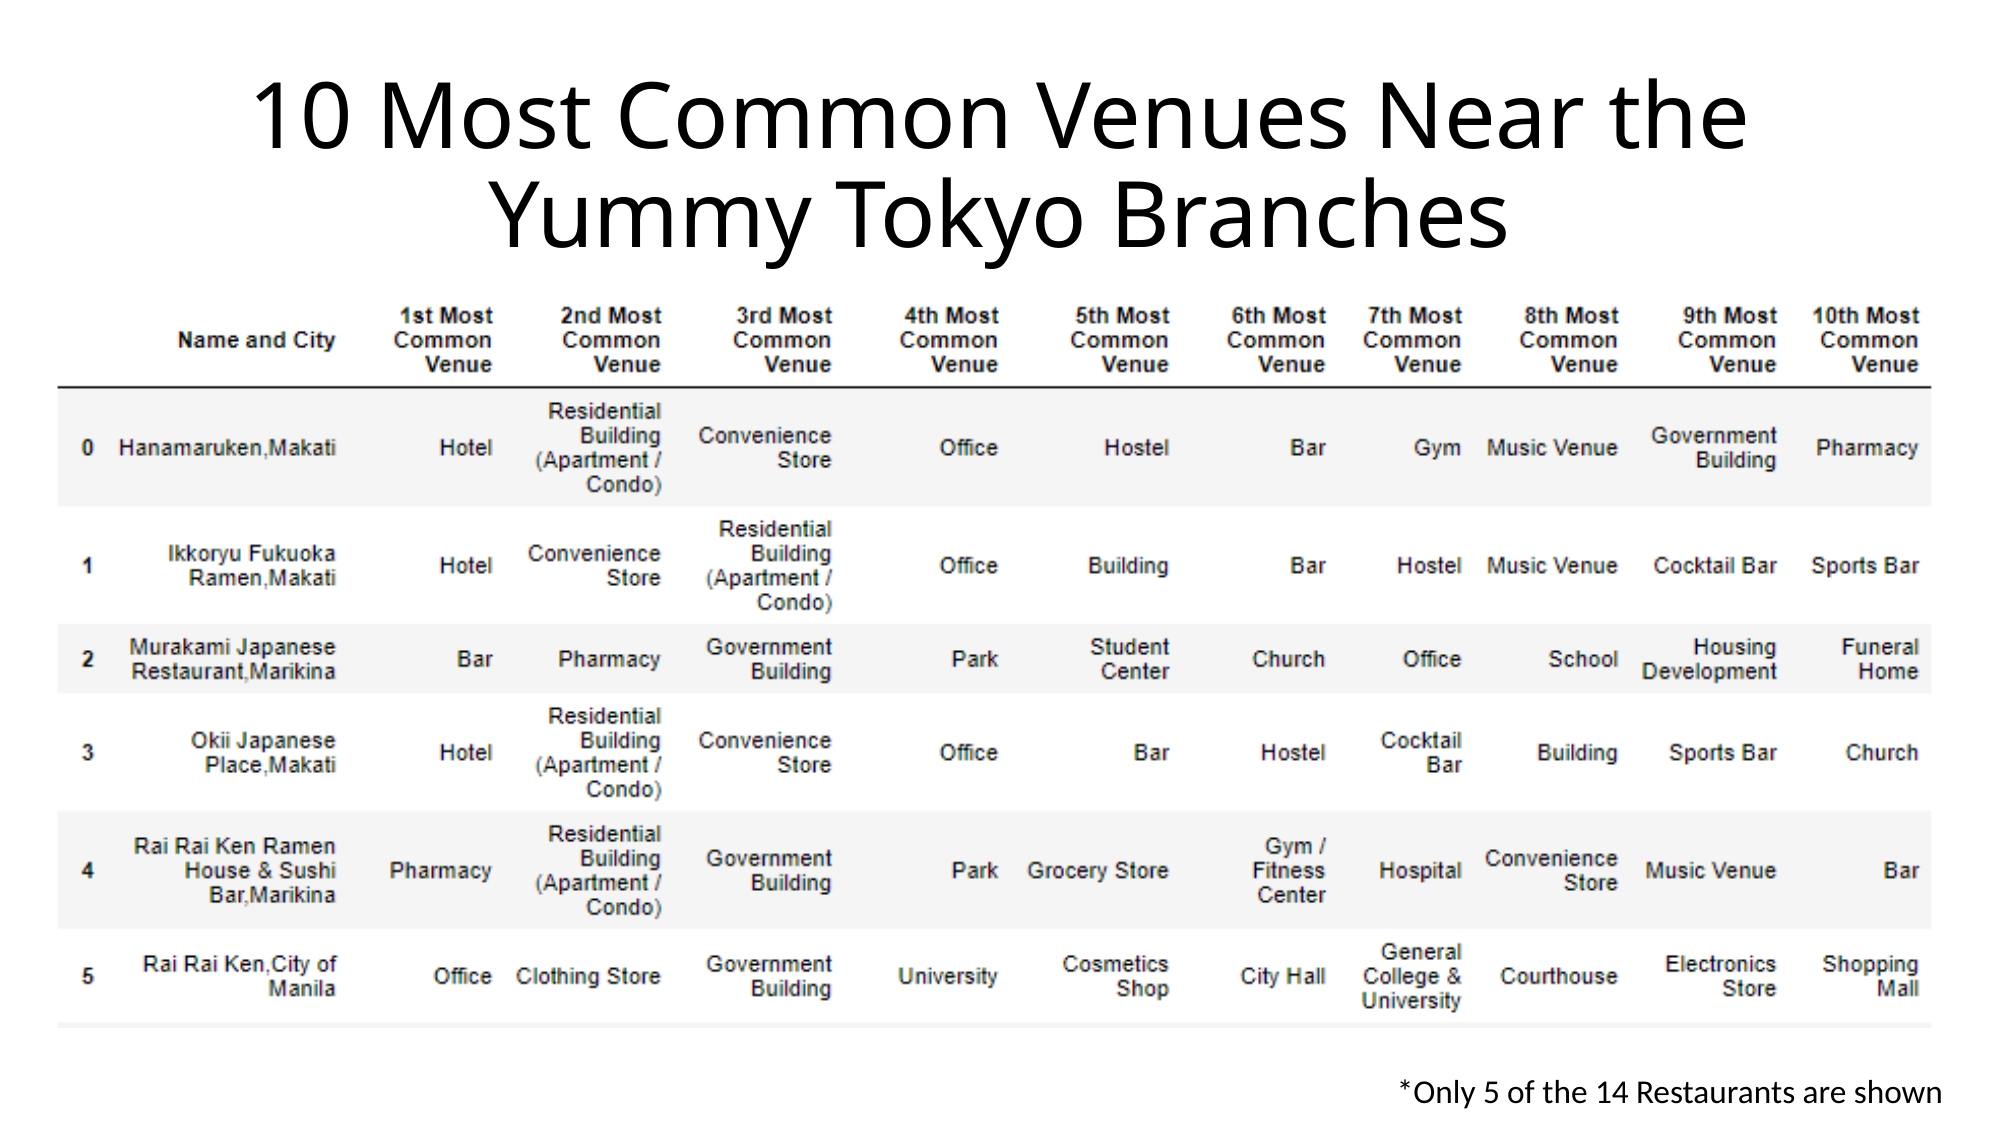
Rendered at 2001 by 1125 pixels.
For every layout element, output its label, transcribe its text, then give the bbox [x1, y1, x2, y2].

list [52, 277, 1948, 1028]
title 10 Most Common Venues Near the Yummy Tokyo Branches [137, 59, 1863, 277]
text_box *Only 5 of the 14 Restaurants are shown [1382, 1063, 1972, 1118]
